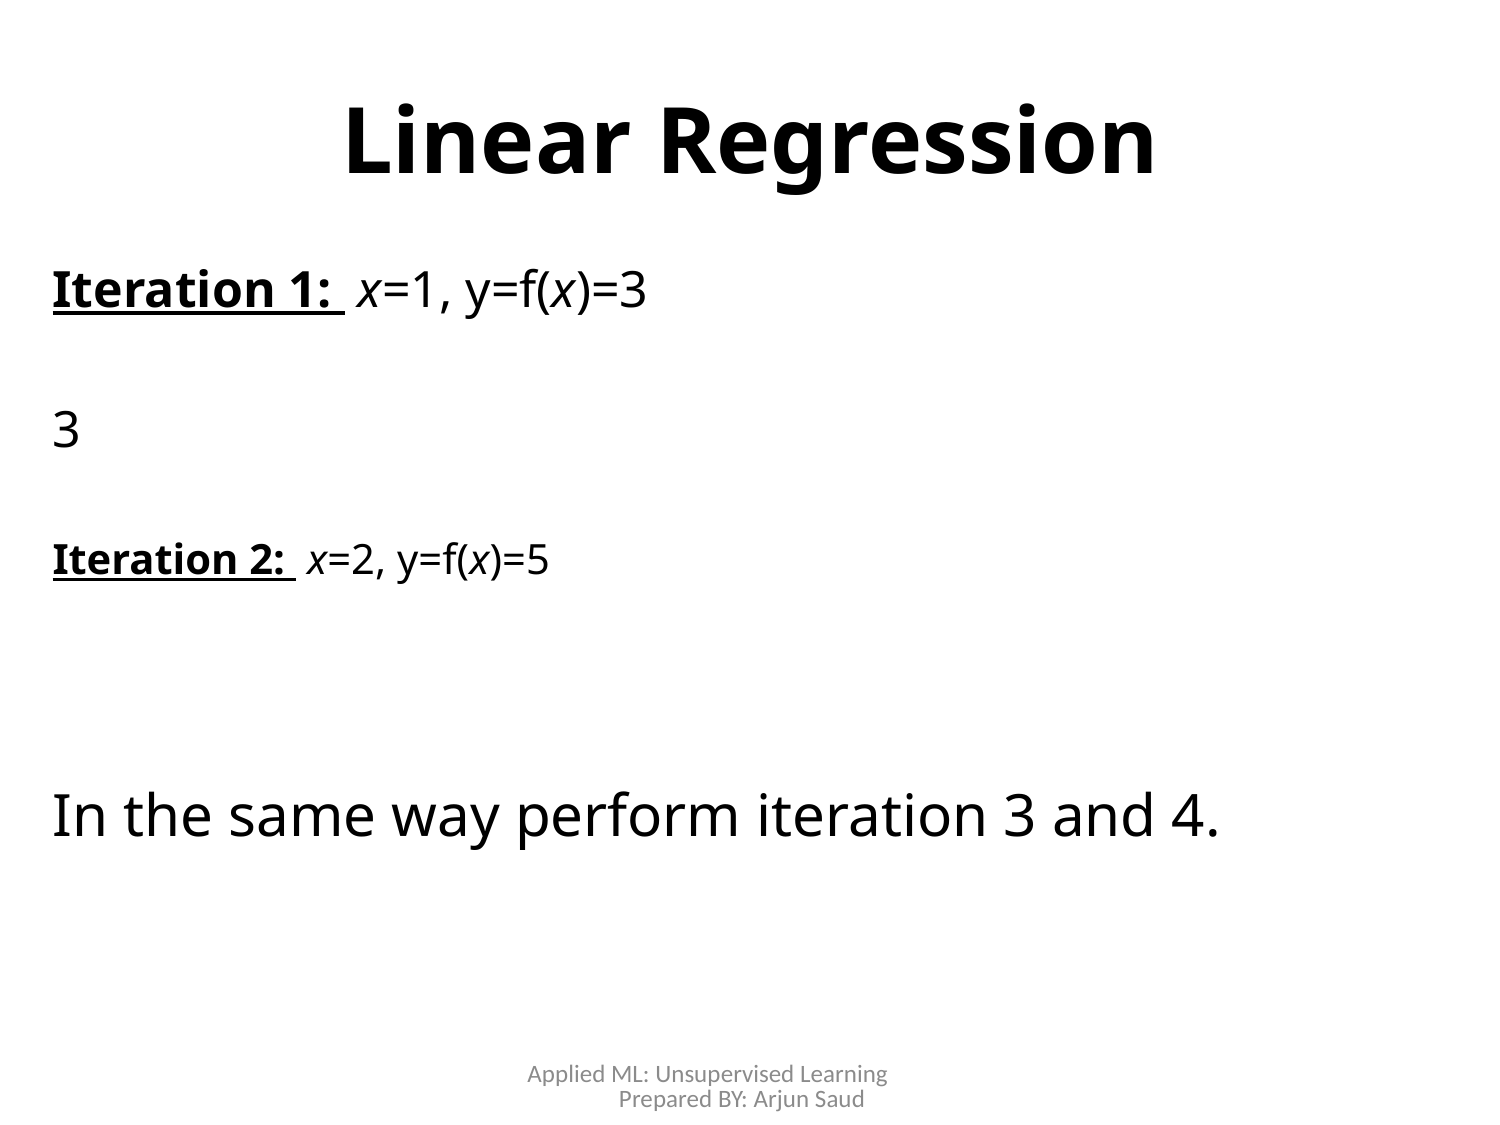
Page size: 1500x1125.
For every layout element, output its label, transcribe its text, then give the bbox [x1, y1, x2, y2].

title Linear Regression [75, 42, 1425, 231]
footer Applied ML: Unsupervised Learning Prepared BY: Arjun Saud [512, 1042, 988, 1103]
